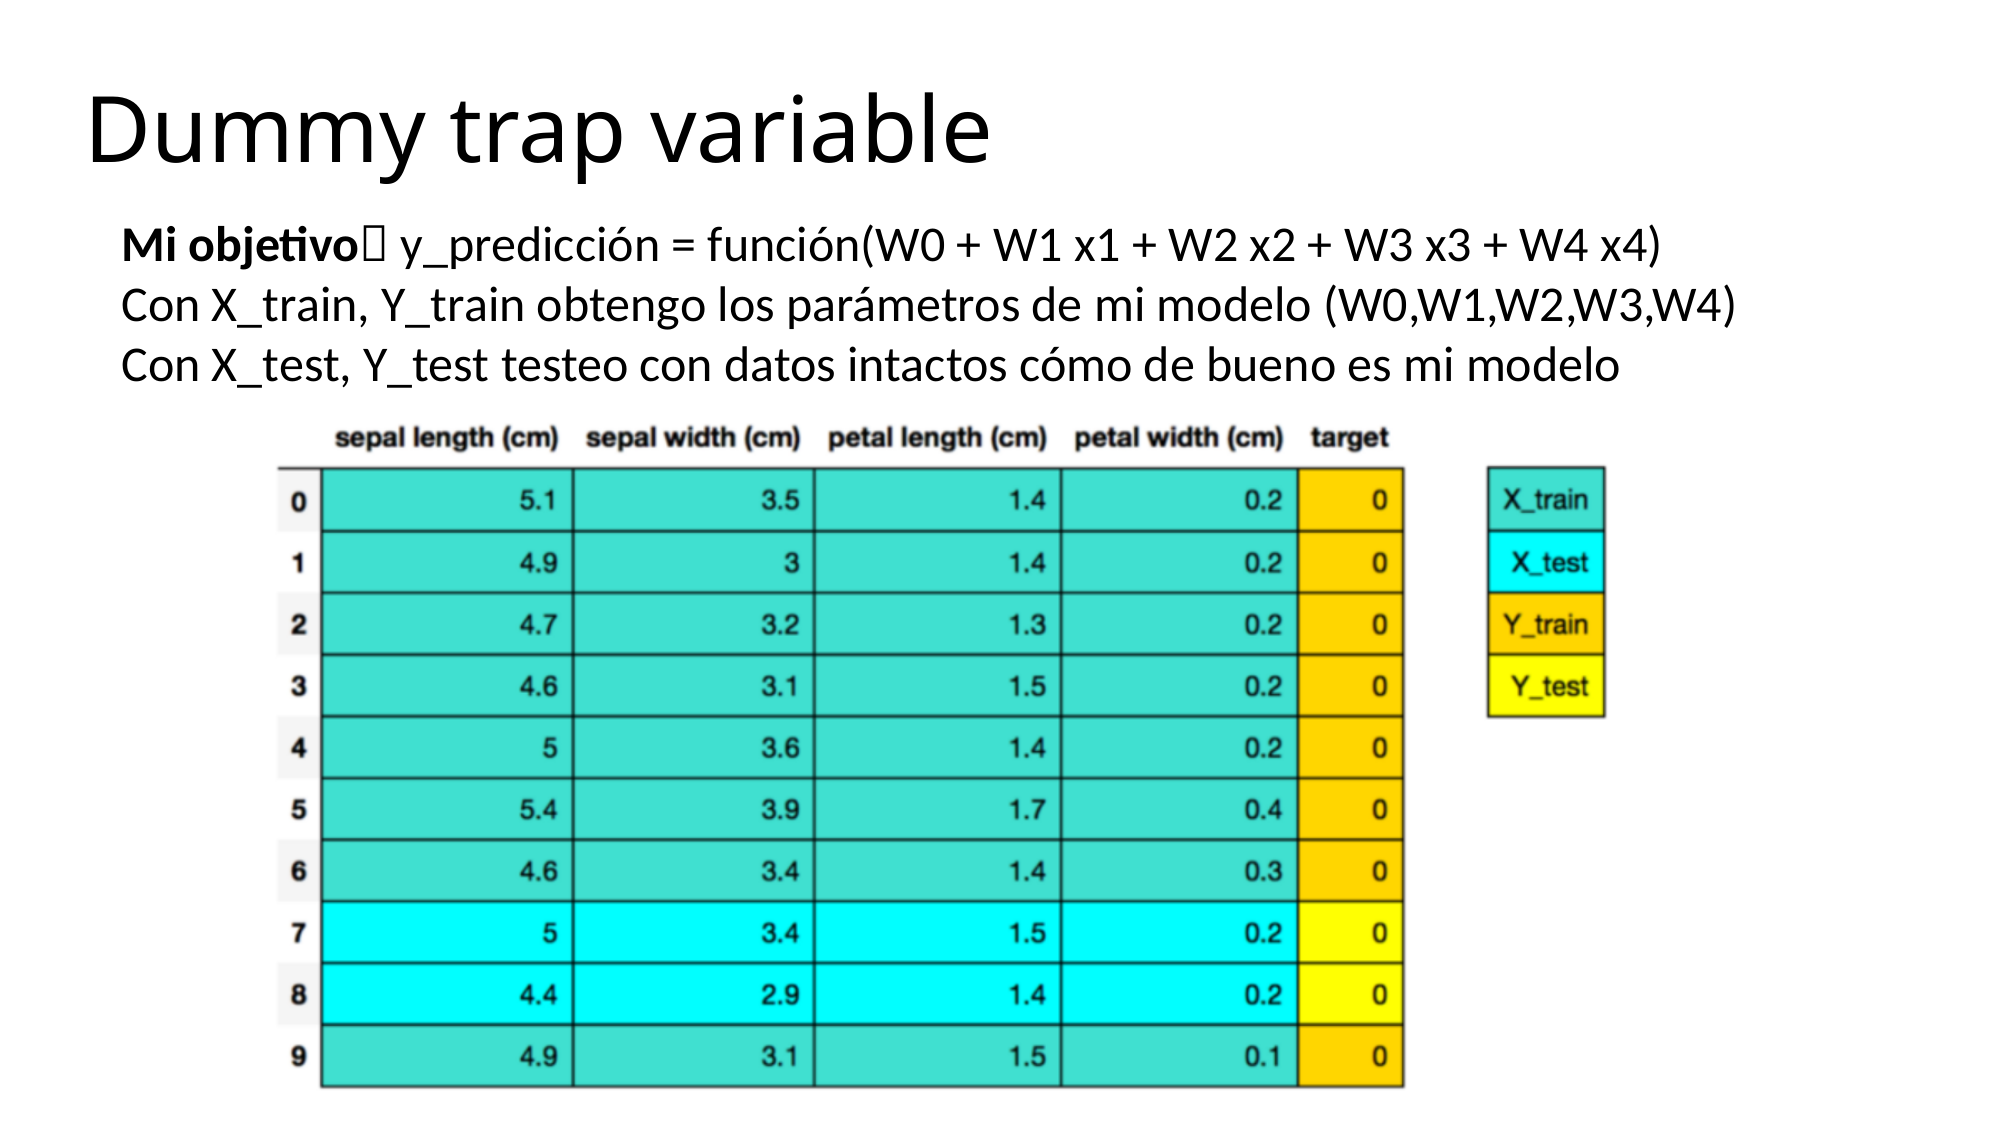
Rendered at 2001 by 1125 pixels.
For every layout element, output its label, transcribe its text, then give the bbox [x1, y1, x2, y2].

text_box Mi objetivo y_predicción = función(W0 + W1 x1 + W2 x2 + W3 x3 + W4 x4) Con X_train, Y_train obtengo los parámetros de mi modelo (W0,W1,W2,W3,W4) Con X_test, Y_test testeo con datos intactos cómo de bueno es mi modelo [106, 203, 1847, 459]
title Dummy trap variable [69, 24, 1795, 242]
picture [232, 400, 1631, 1101]
